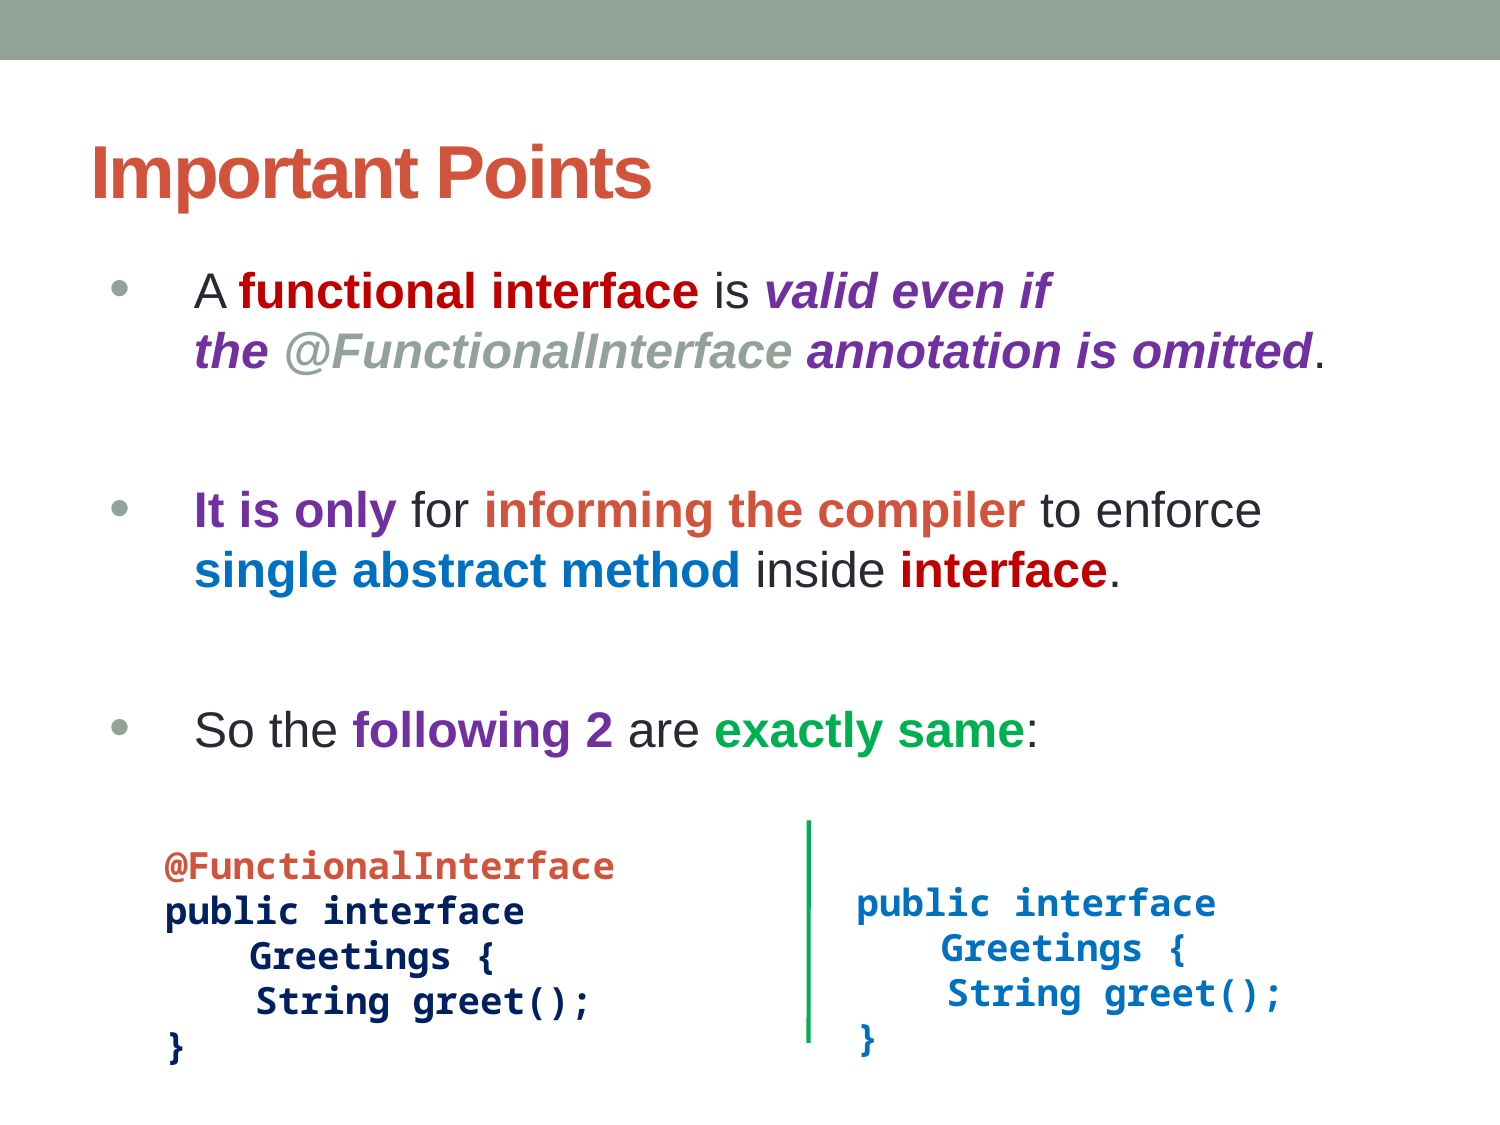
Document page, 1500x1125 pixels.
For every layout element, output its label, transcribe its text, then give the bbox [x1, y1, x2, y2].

title Important Points [75, 87, 1425, 250]
text_box public interface Greetings { String greet(); } [796, 871, 1454, 1067]
list A functional interface is valid even if the @FunctionalInterface annotation is omitted. It is only for informing the compiler to enforce single abstract method inside interface. So the following 2 are exactly same: [49, 250, 1445, 1047]
text_box @FunctionalInterface public interface Greetings { String greet(); } [105, 834, 762, 1074]
